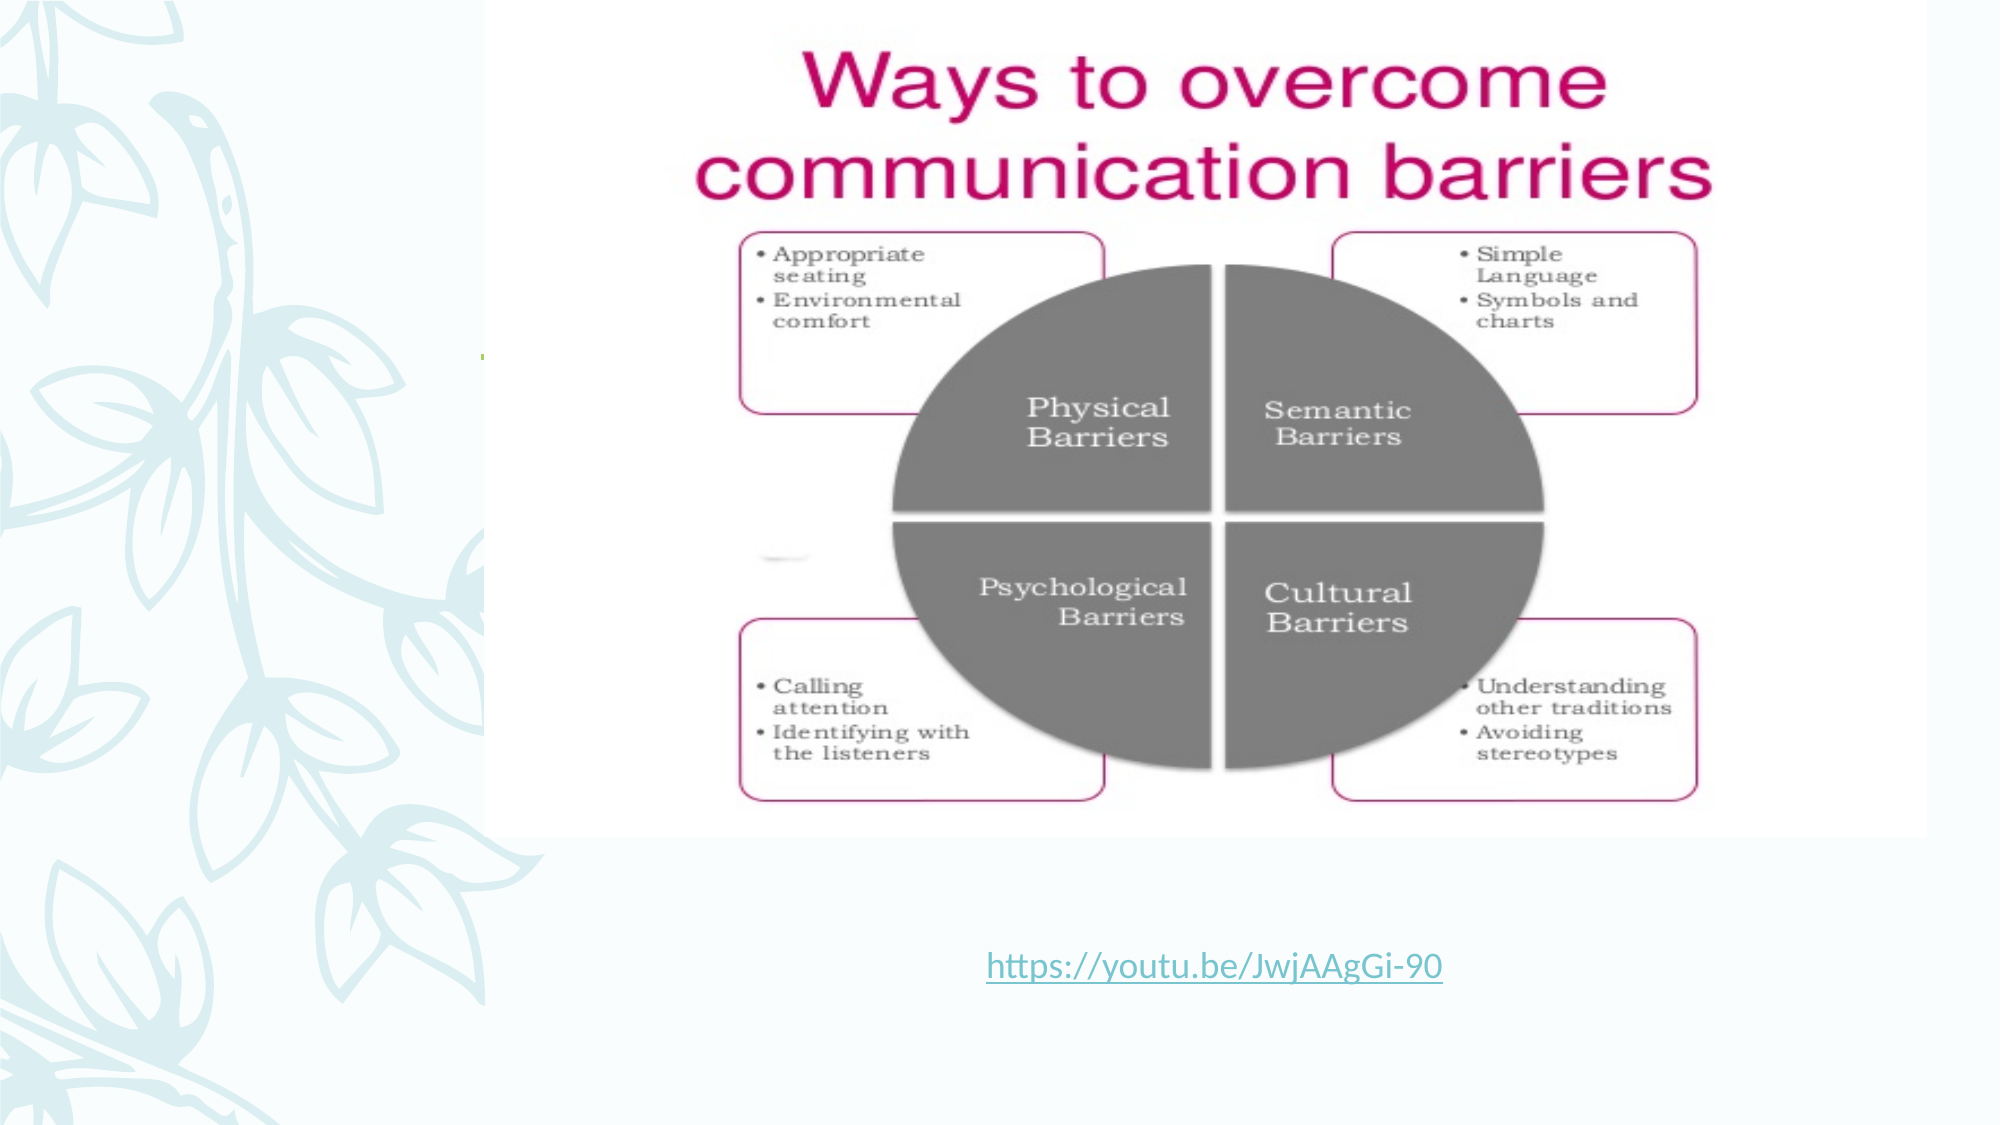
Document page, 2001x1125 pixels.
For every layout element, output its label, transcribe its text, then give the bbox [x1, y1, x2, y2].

text_box https://youtu.be/JwjAAgGi-90 [644, 934, 1785, 994]
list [483, 0, 1927, 838]
